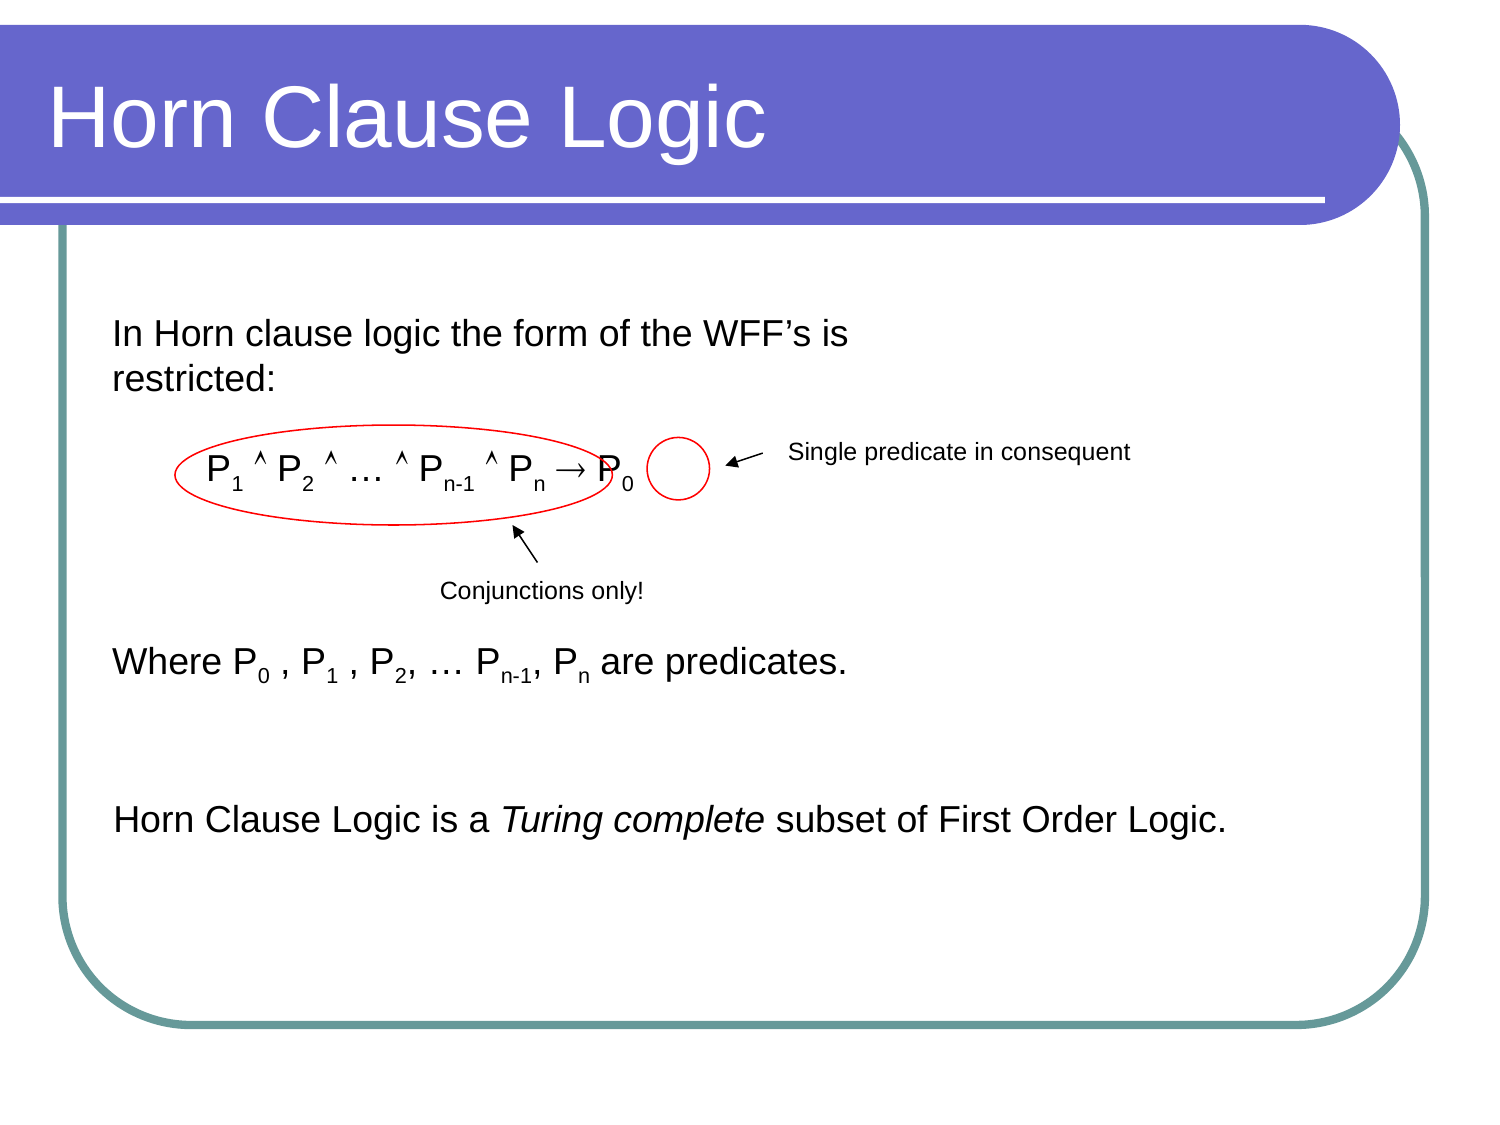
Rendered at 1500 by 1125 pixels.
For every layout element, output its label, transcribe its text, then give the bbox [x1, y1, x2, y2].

title Horn Clause Logic [32, 37, 1347, 188]
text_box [174, 424, 660, 613]
text_box In Horn clause logic the form of the WFF’s is restricted: P1  P2  …  Pn-1  Pn  P0 Where P0 , P1 , P2, … Pn-1, Pn are predicates. [97, 302, 1034, 741]
text_box Horn Clause Logic is a Turing complete subset of First Order Logic. [98, 787, 1243, 848]
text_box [646, 428, 1147, 501]
